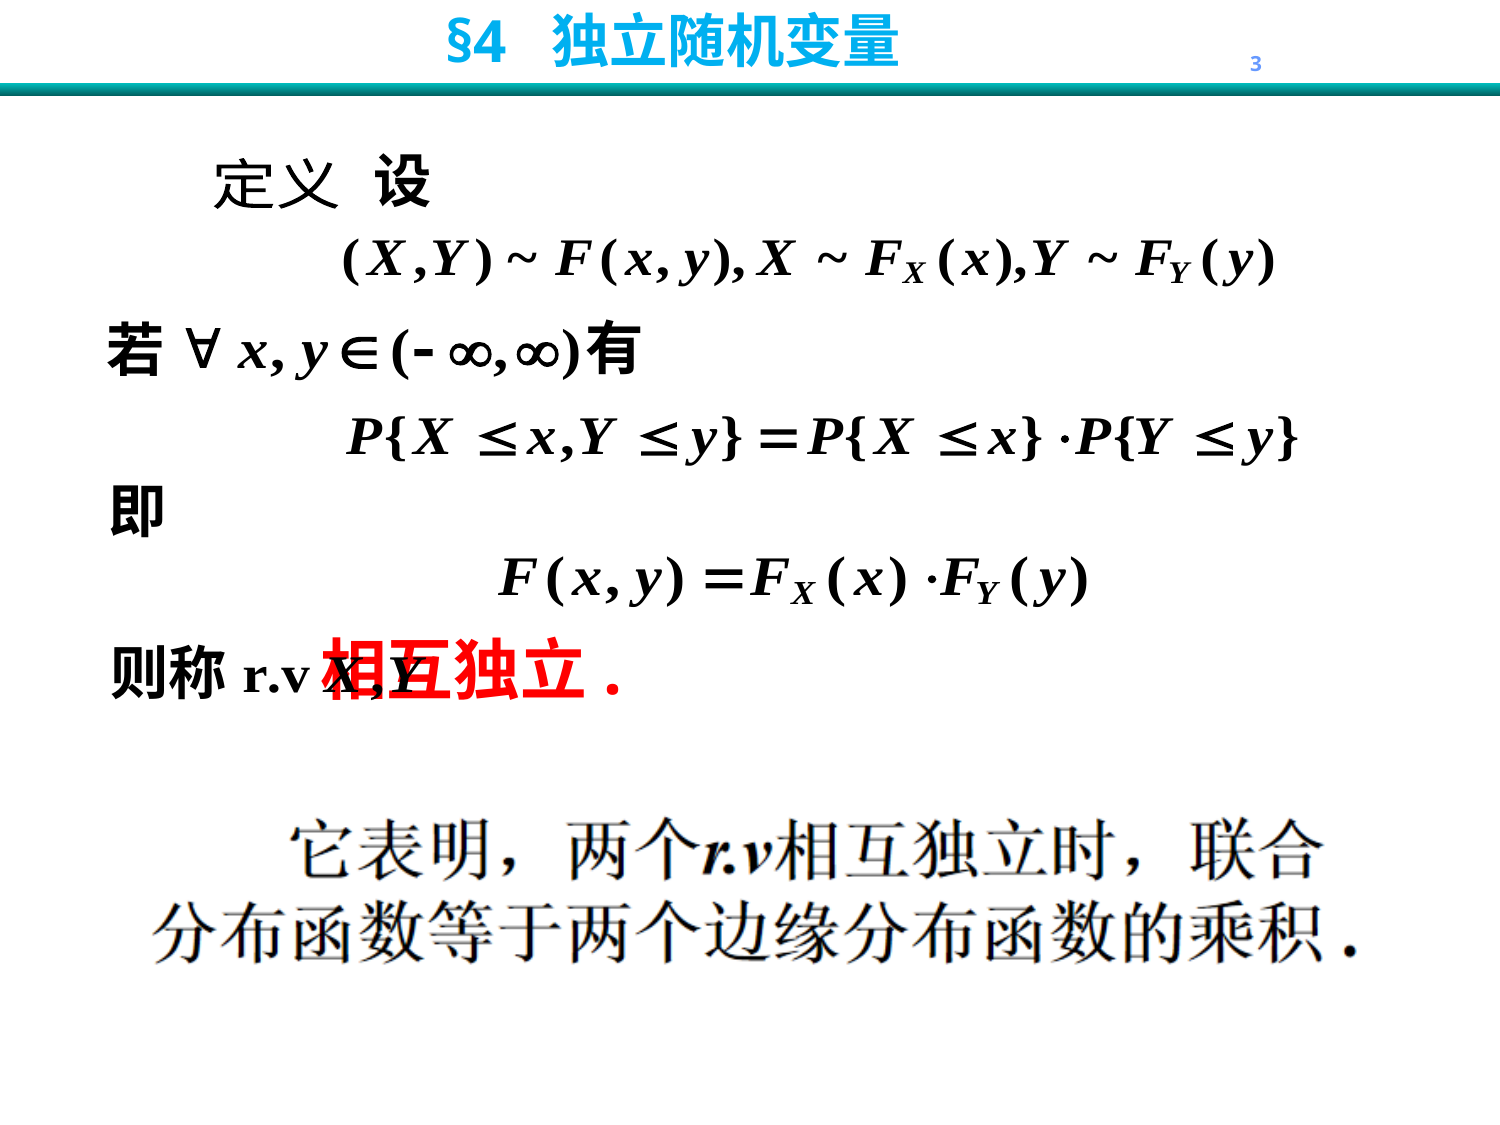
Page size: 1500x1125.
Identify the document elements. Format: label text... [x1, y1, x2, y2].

picture [136, 782, 1378, 992]
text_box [485, 539, 1102, 624]
text_box 即 [93, 466, 330, 552]
text_box 设 [359, 137, 530, 220]
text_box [332, 222, 1288, 302]
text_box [95, 619, 794, 717]
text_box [91, 303, 736, 398]
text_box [332, 405, 1310, 483]
